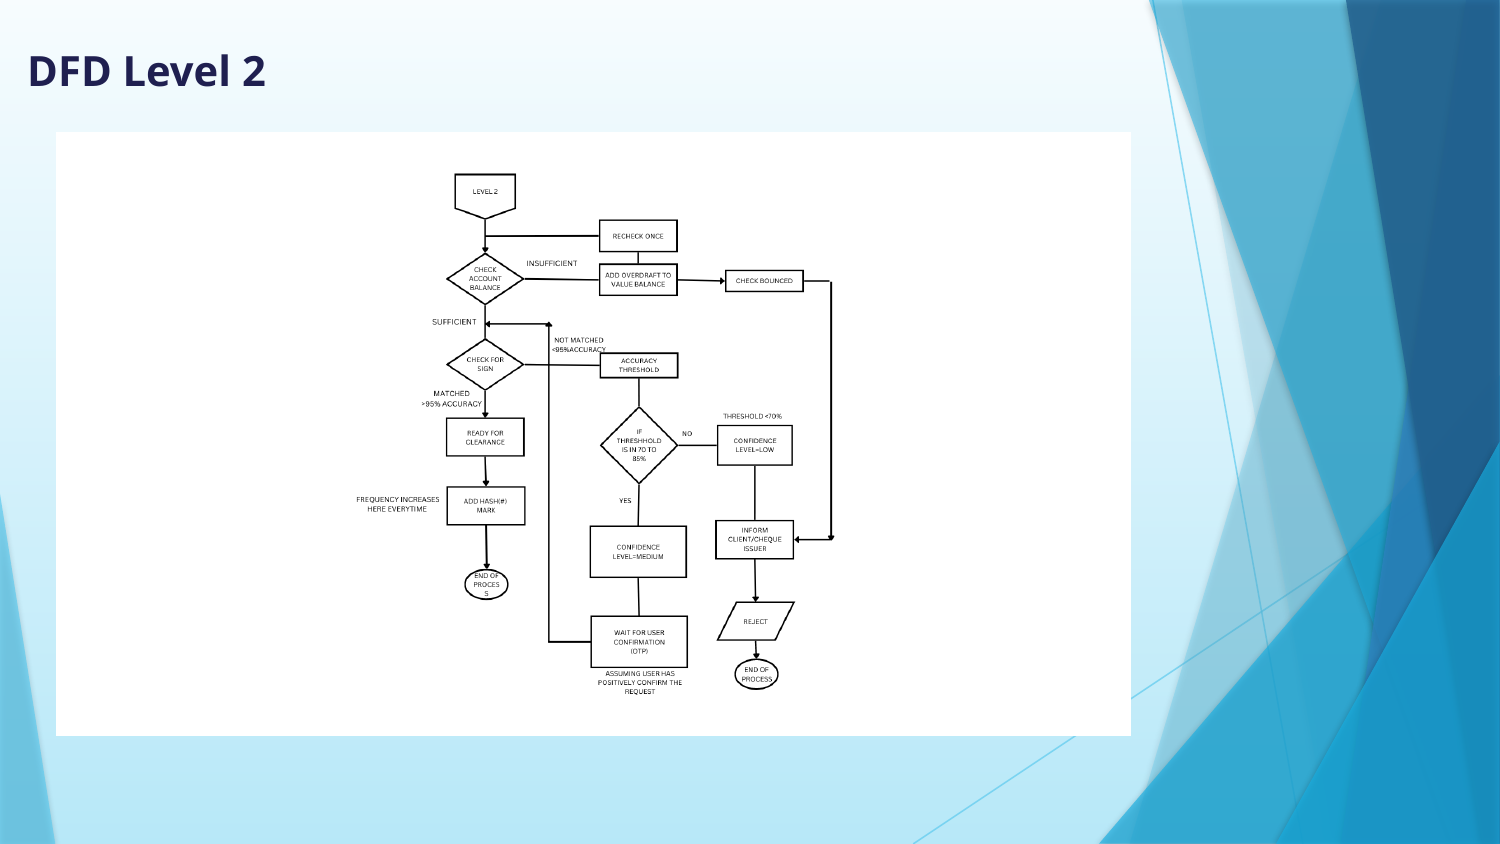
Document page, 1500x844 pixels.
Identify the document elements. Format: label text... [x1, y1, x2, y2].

picture [55, 131, 1131, 737]
text_box DFD Level 2 [12, 29, 1500, 110]
